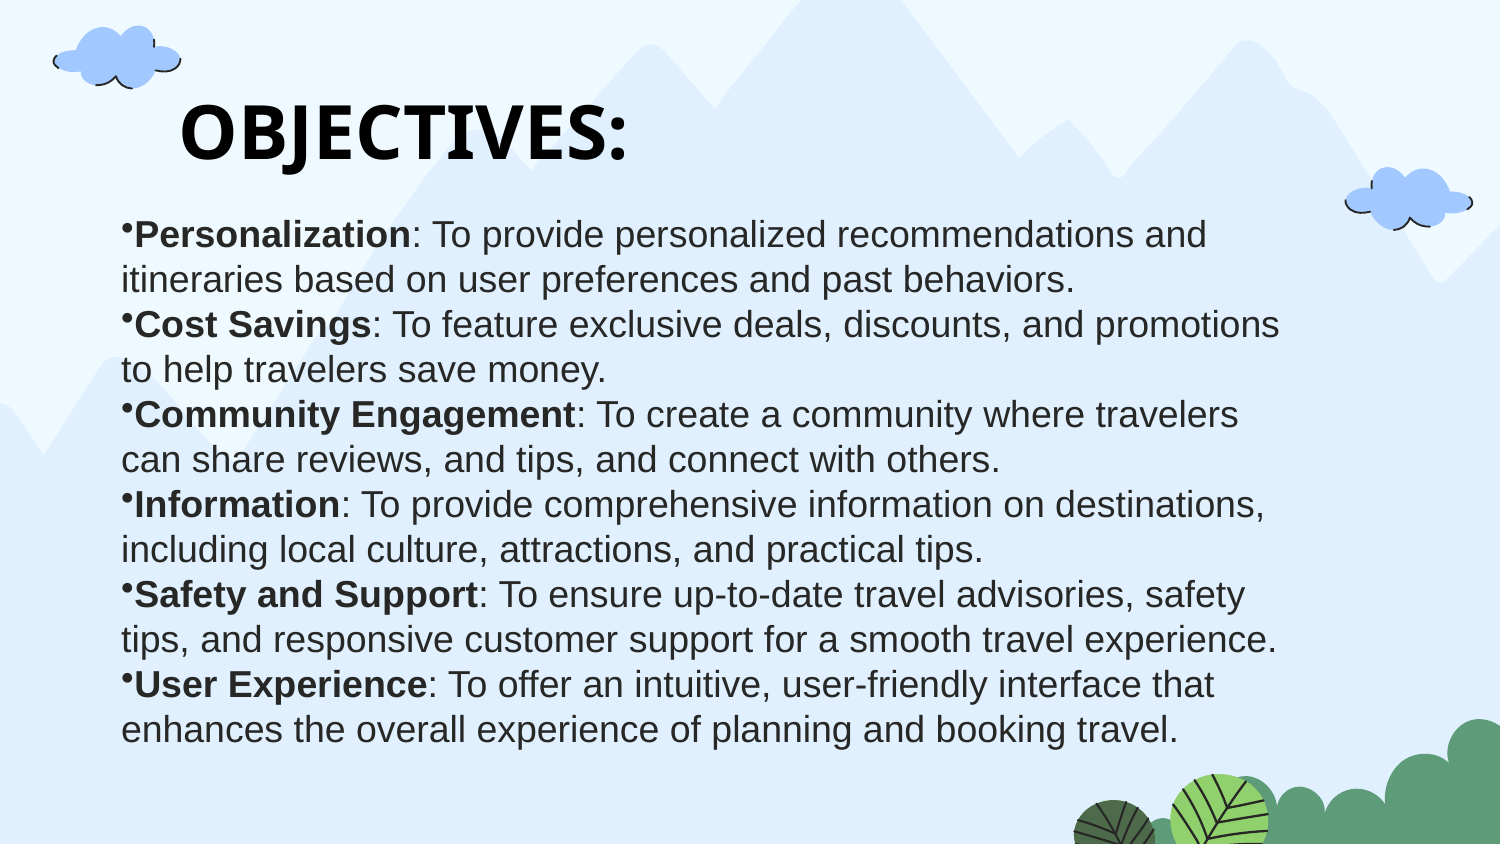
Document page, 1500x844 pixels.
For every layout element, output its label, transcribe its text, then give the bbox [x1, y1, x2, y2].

text_box Personalization: To provide personalized recommendations and itineraries based on user preferences and past behaviors. Cost Savings: To feature exclusive deals, discounts, and promotions to help travelers save money. Community Engagement: To create a community where travelers can share reviews, and tips, and connect with others. Information: To provide comprehensive information on destinations, including local culture, attractions, and practical tips. Safety and Support: To ensure up-to-date travel advisories, safety tips, and responsive customer support for a smooth travel experience. User Experience: To offer an intuitive, user-friendly interface that enhances the overall experience of planning and booking travel. [106, 202, 1308, 758]
text_box OBJECTIVES: [163, 77, 1250, 202]
